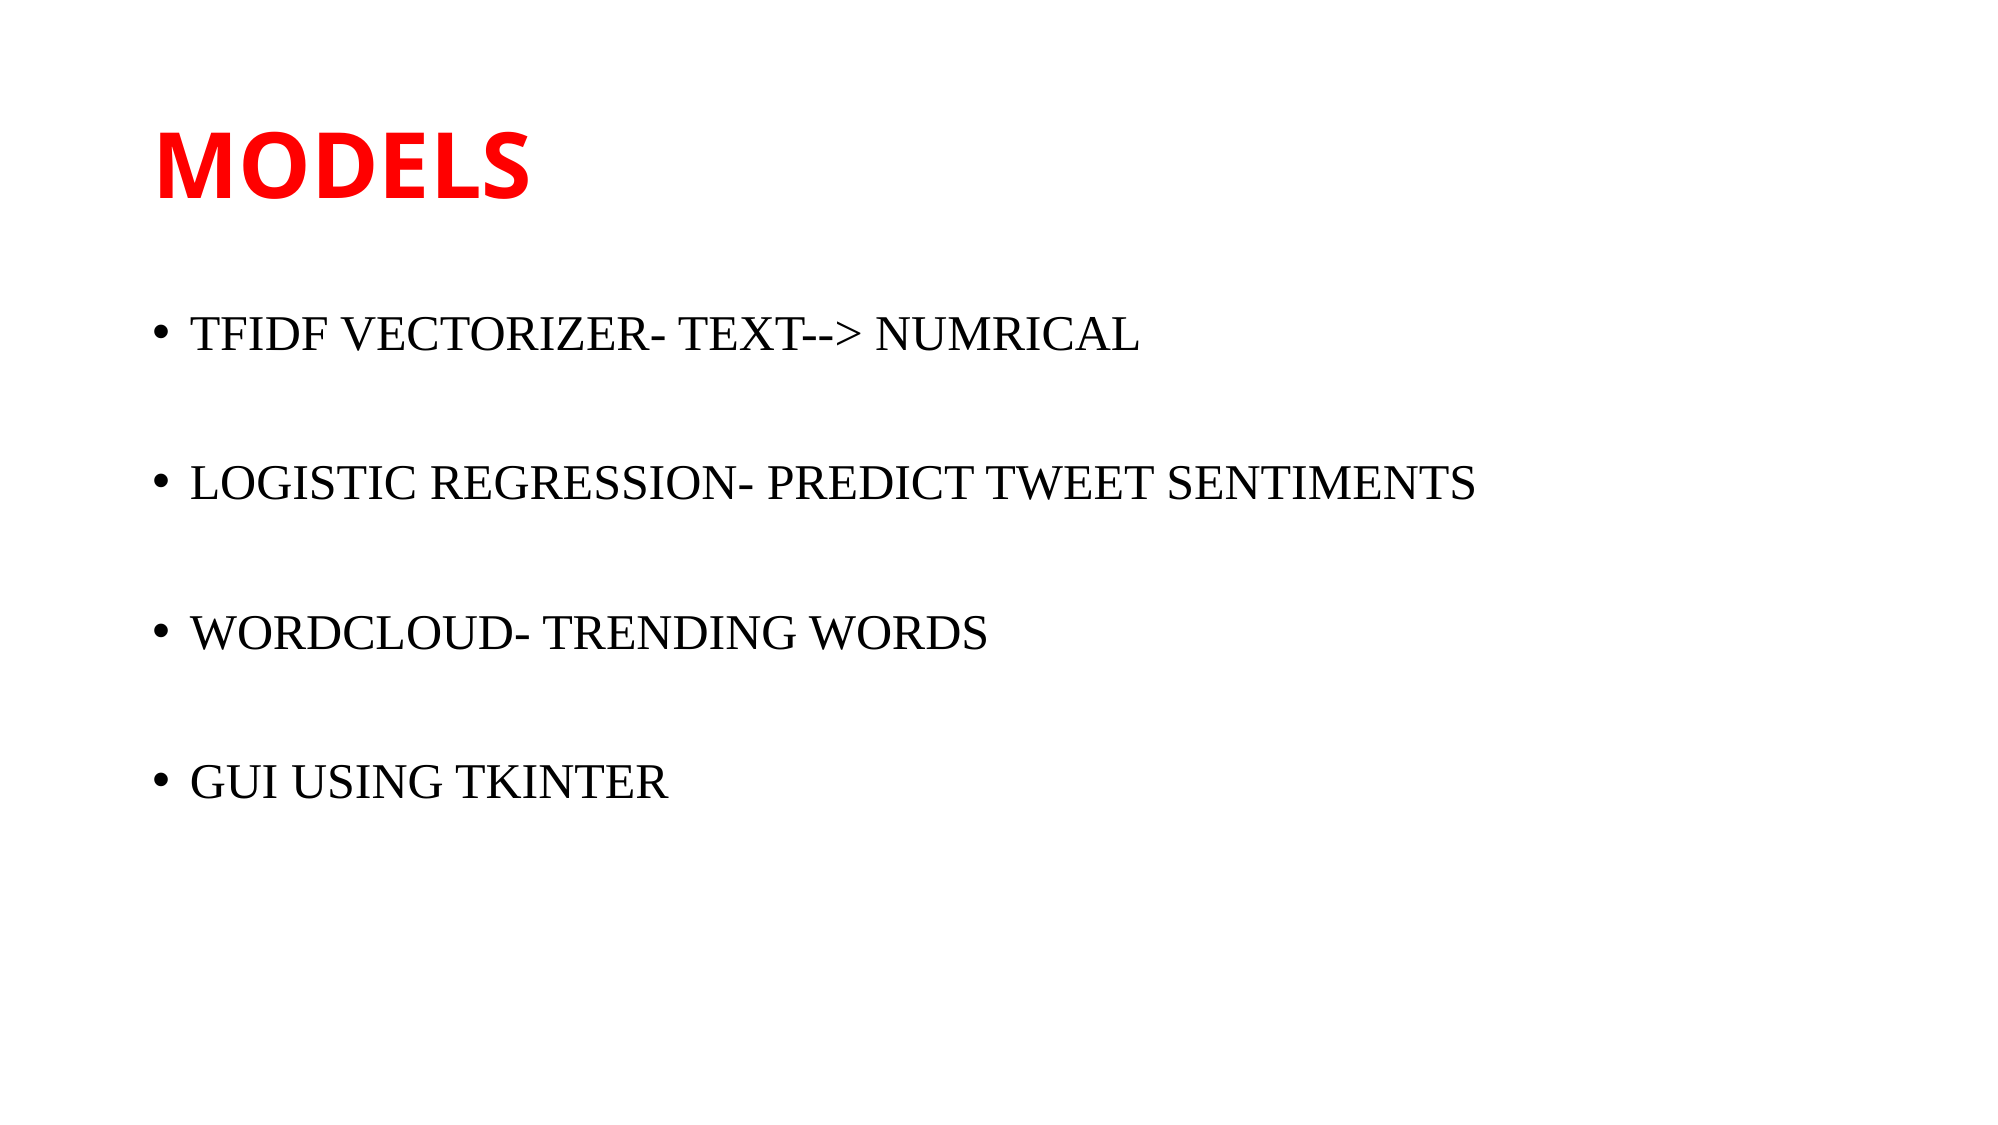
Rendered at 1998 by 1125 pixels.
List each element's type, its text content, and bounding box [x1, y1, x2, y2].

list TFIDF VECTORIZER- TEXT--> NUMRICAL LOGISTIC REGRESSION- PREDICT TWEET SENTIMENTS WORDCLOUD- TRENDING WORDS GUI USING TKINTER [137, 299, 1861, 1014]
title MODELS [137, 59, 1861, 278]
